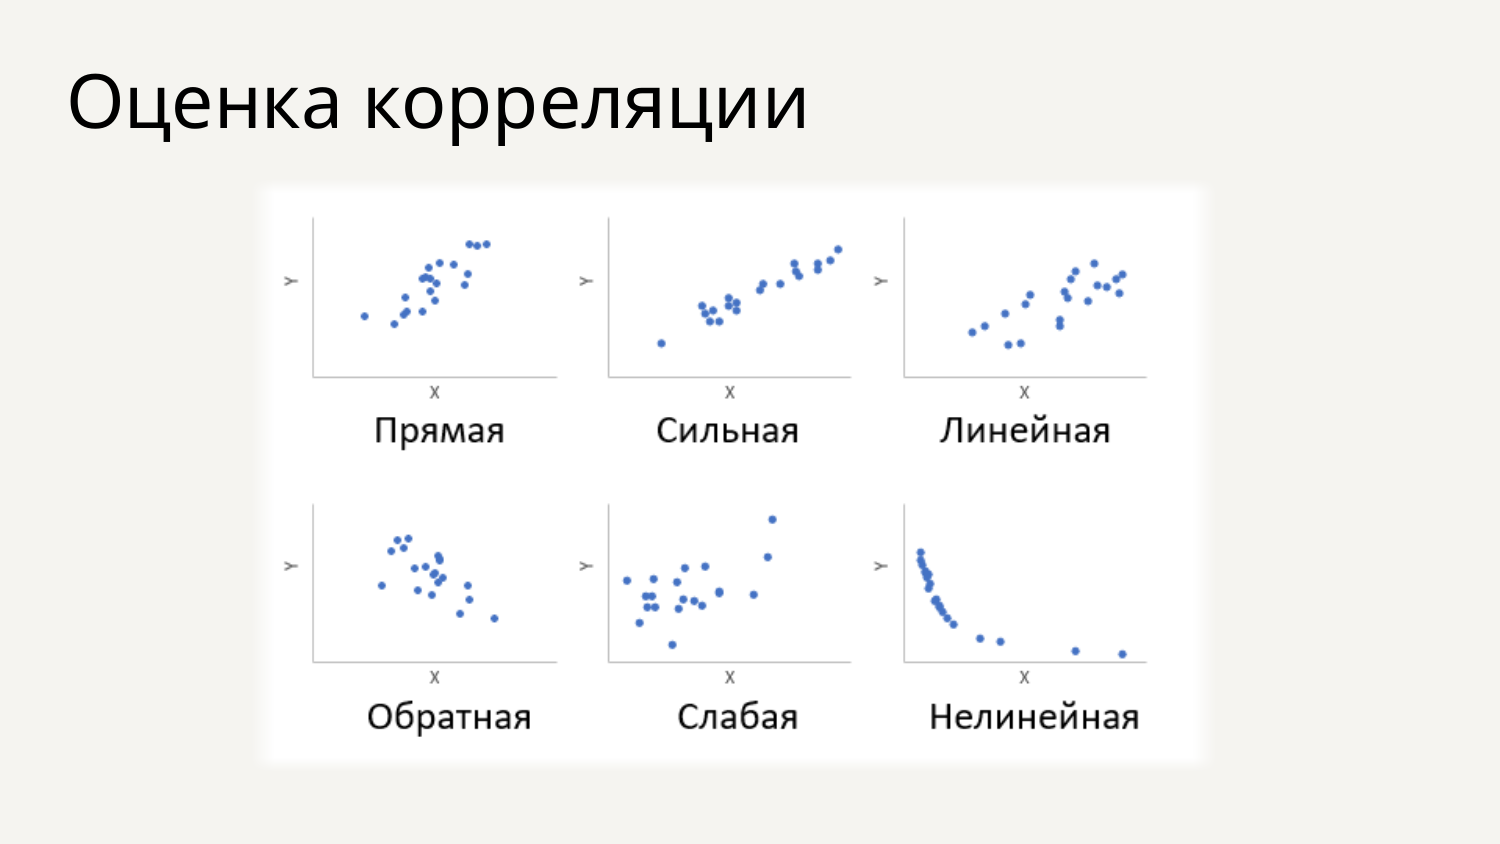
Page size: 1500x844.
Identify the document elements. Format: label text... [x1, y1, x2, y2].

picture [250, 178, 1218, 773]
title Оценка корреляции [51, 31, 1449, 159]
